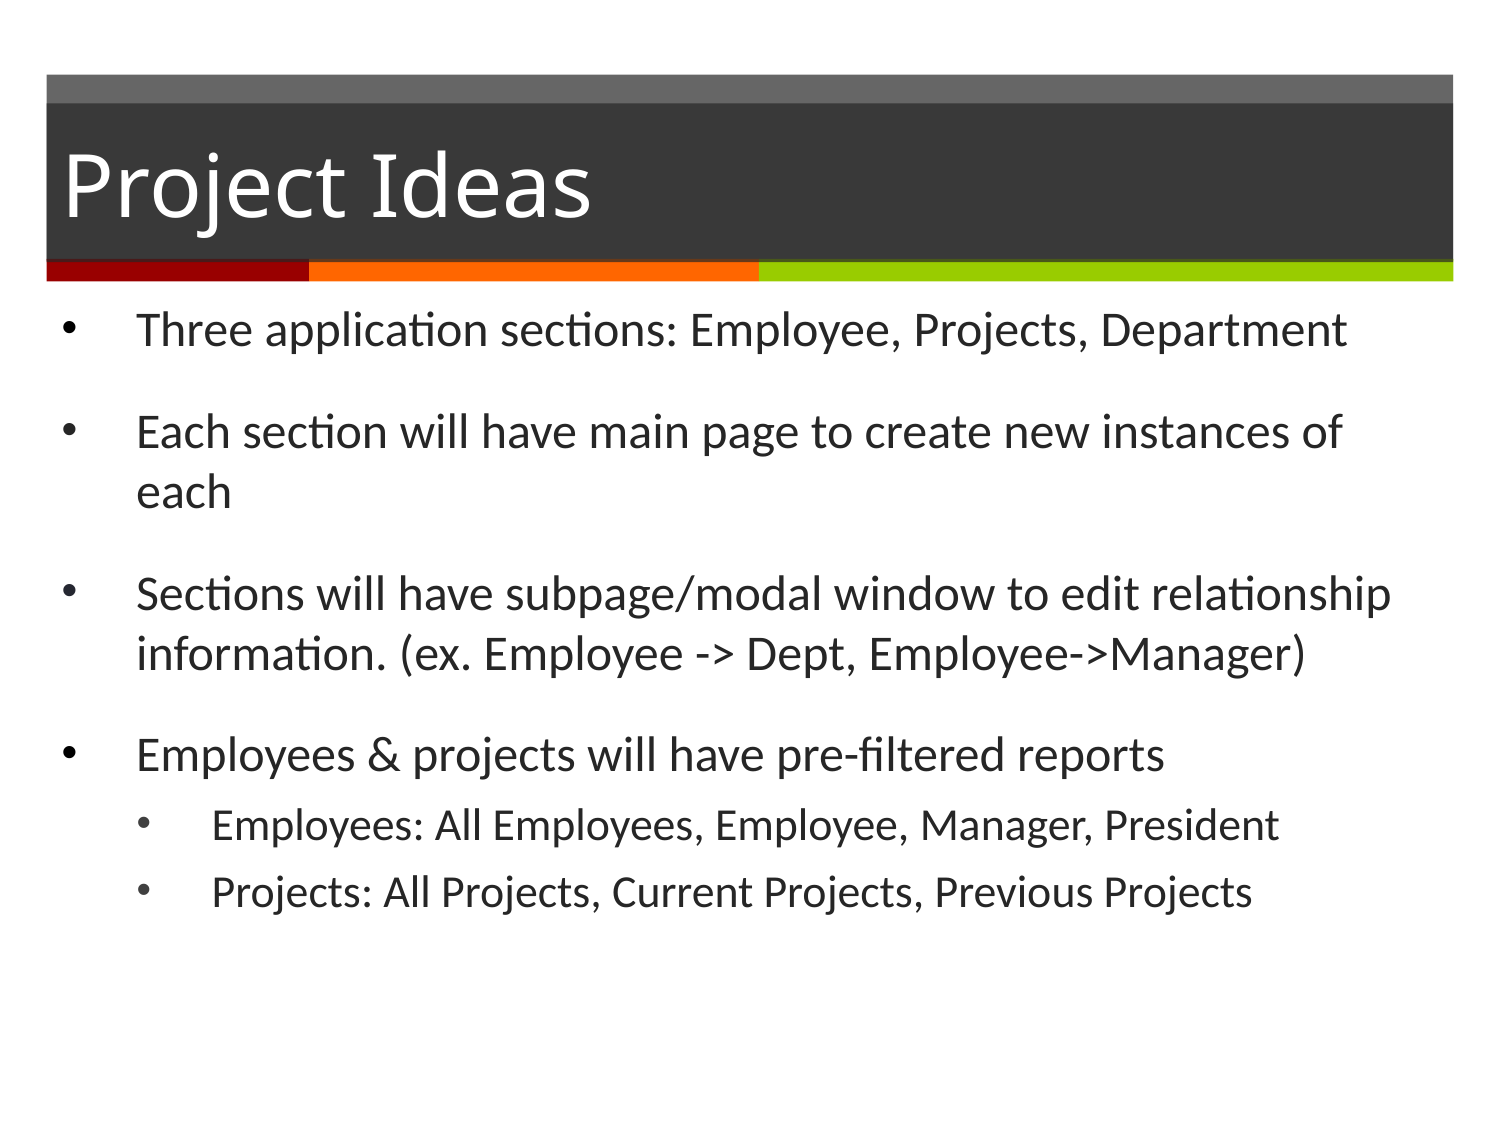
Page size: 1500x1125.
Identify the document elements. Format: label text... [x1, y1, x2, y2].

list Three application sections: Employee, Projects, Department Each section will have main page to create new instances of each Sections will have subpage/modal window to edit relationship information. (ex. Employee -> Dept, Employee->Manager) Employees & projects will have pre-filtered reports Employees: All Employees, Employee, Manager, President Projects: All Projects, Current Projects, Previous Projects [46, 289, 1454, 1077]
title Project Ideas [46, 103, 1454, 263]
